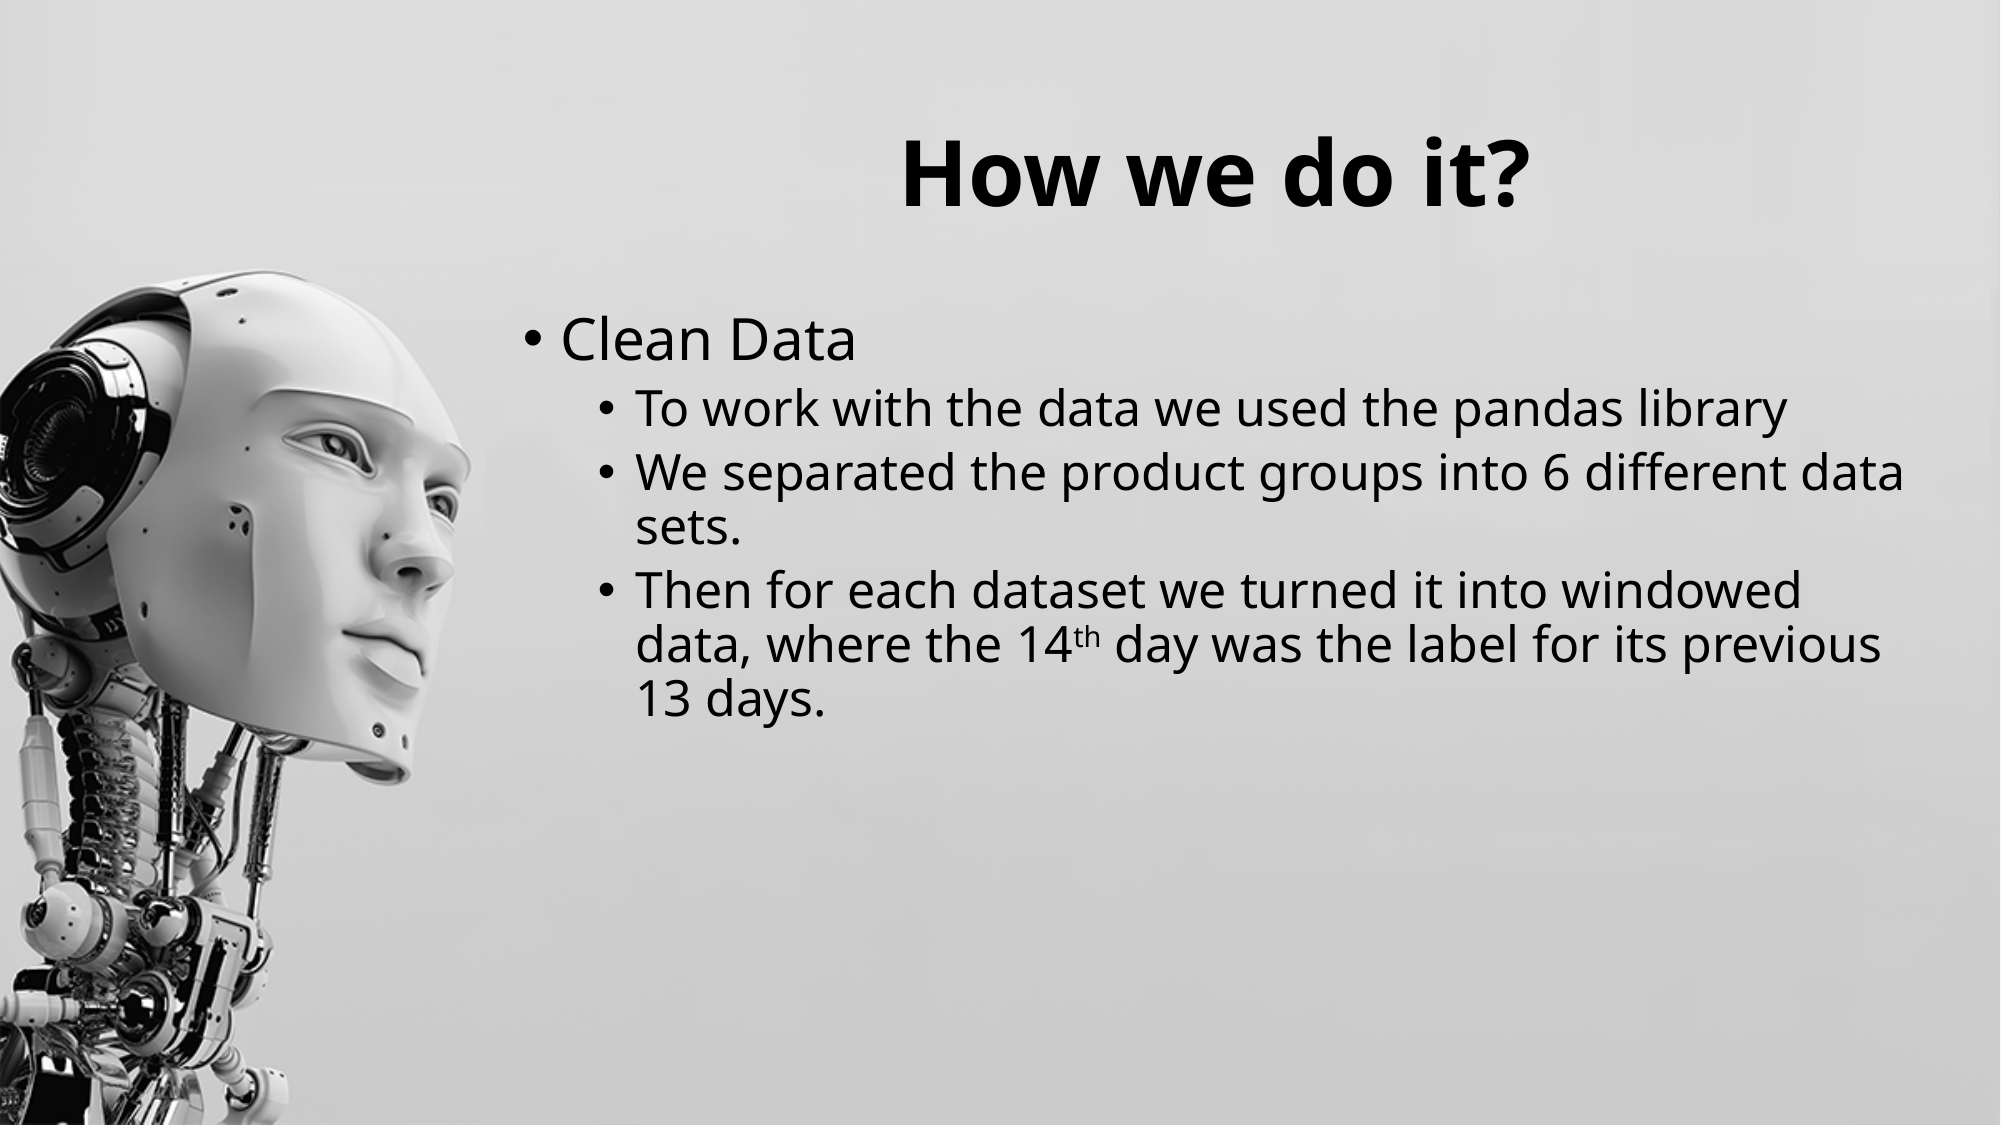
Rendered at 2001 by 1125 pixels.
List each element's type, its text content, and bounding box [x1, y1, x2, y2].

picture [0, 0, 2001, 1125]
title How we do it? [507, 68, 1923, 286]
list Clean Data To work with the data we used the pandas library We separated the product groups into 6 different data sets. Then for each dataset we turned it into windowed data, where the 14th day was the label for its previous 13 days. [507, 302, 1923, 1022]
